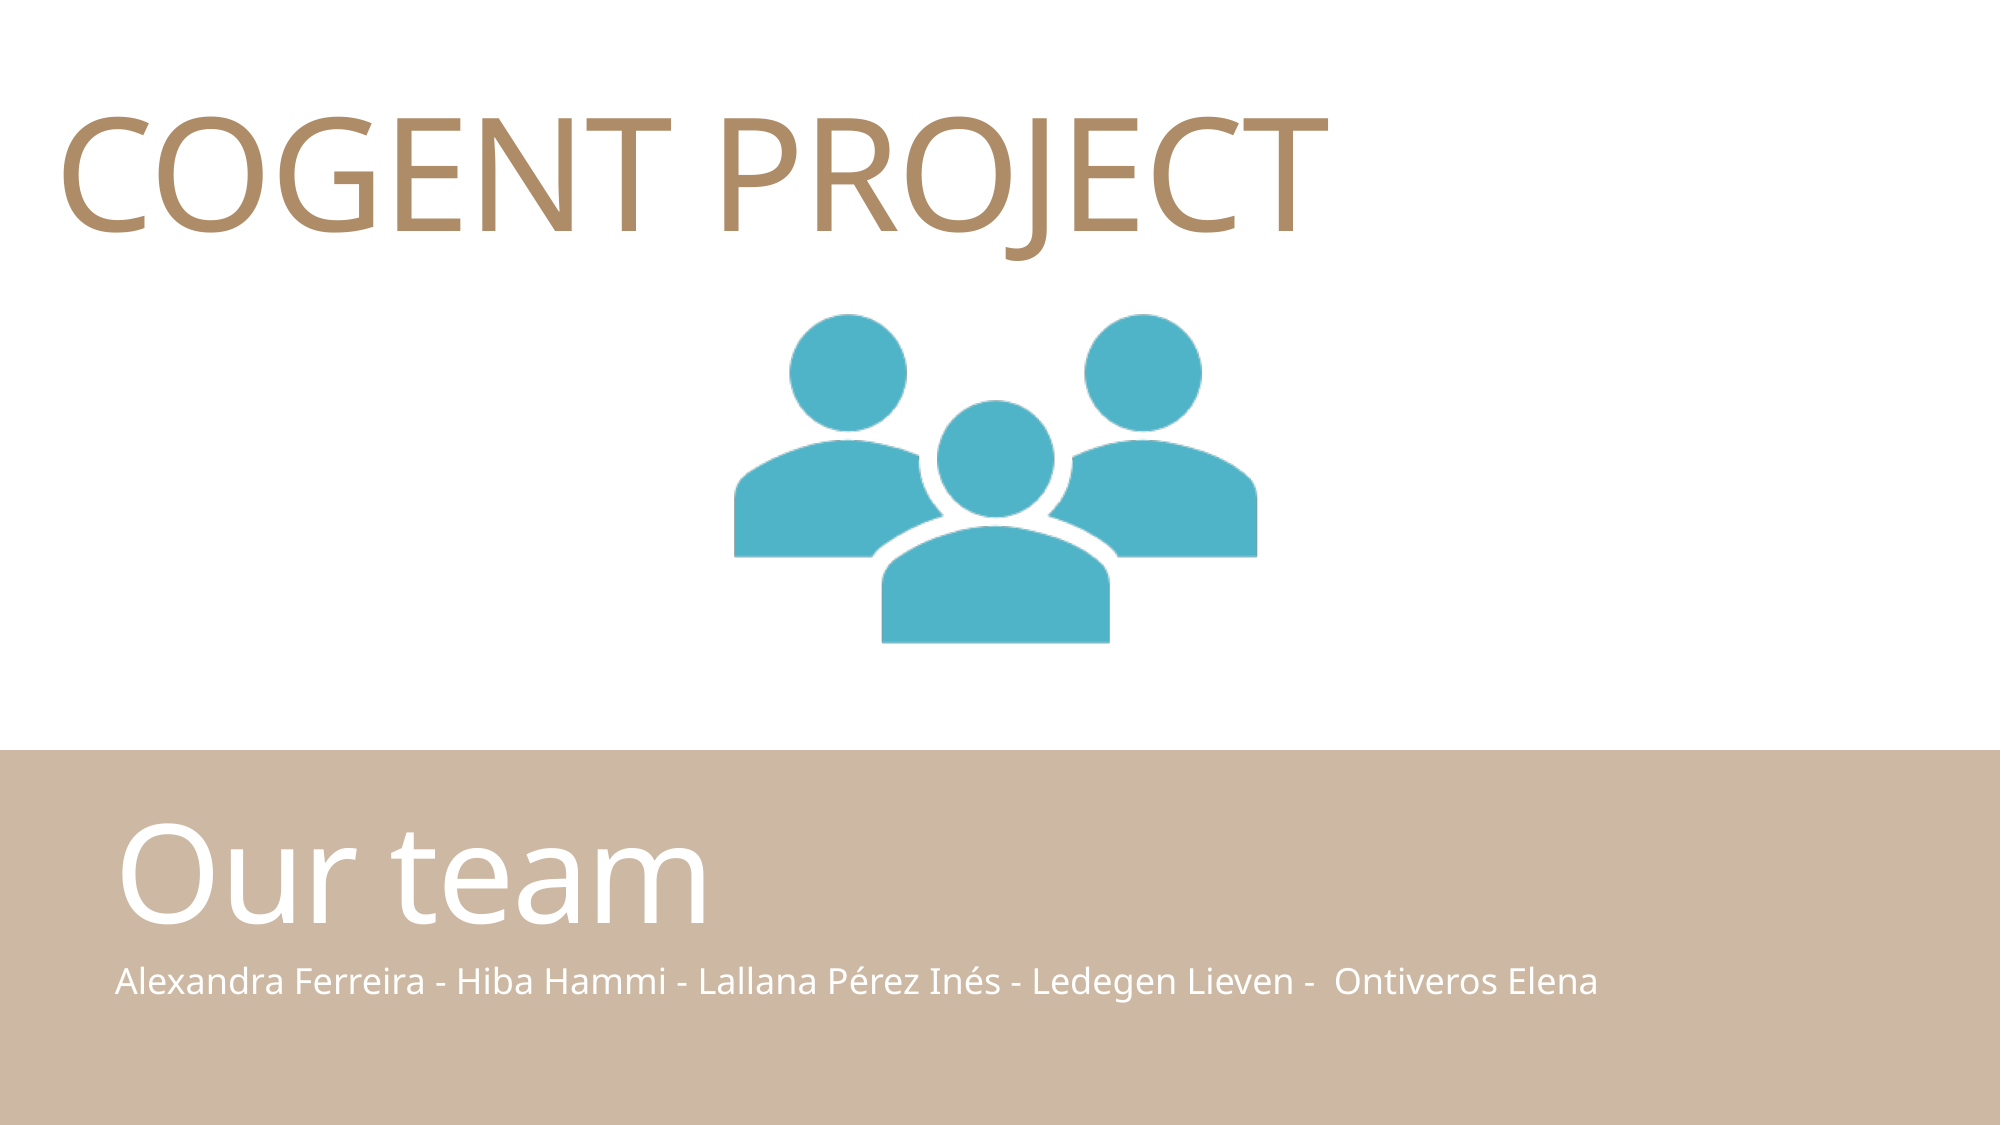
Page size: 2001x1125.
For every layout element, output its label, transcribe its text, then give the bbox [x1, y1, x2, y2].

text_box Alexandra Ferreira - Hiba Hammi - Lallana Pérez Inés - Ledegen Lieven - Ontiveros Elena [99, 957, 1659, 1045]
text_box [0, 0, 2000, 751]
title Our team [99, 773, 1892, 958]
text_box [0, 751, 2000, 1125]
picture [701, 184, 1291, 774]
text_box COGENT PROJECT [39, 13, 1565, 270]
